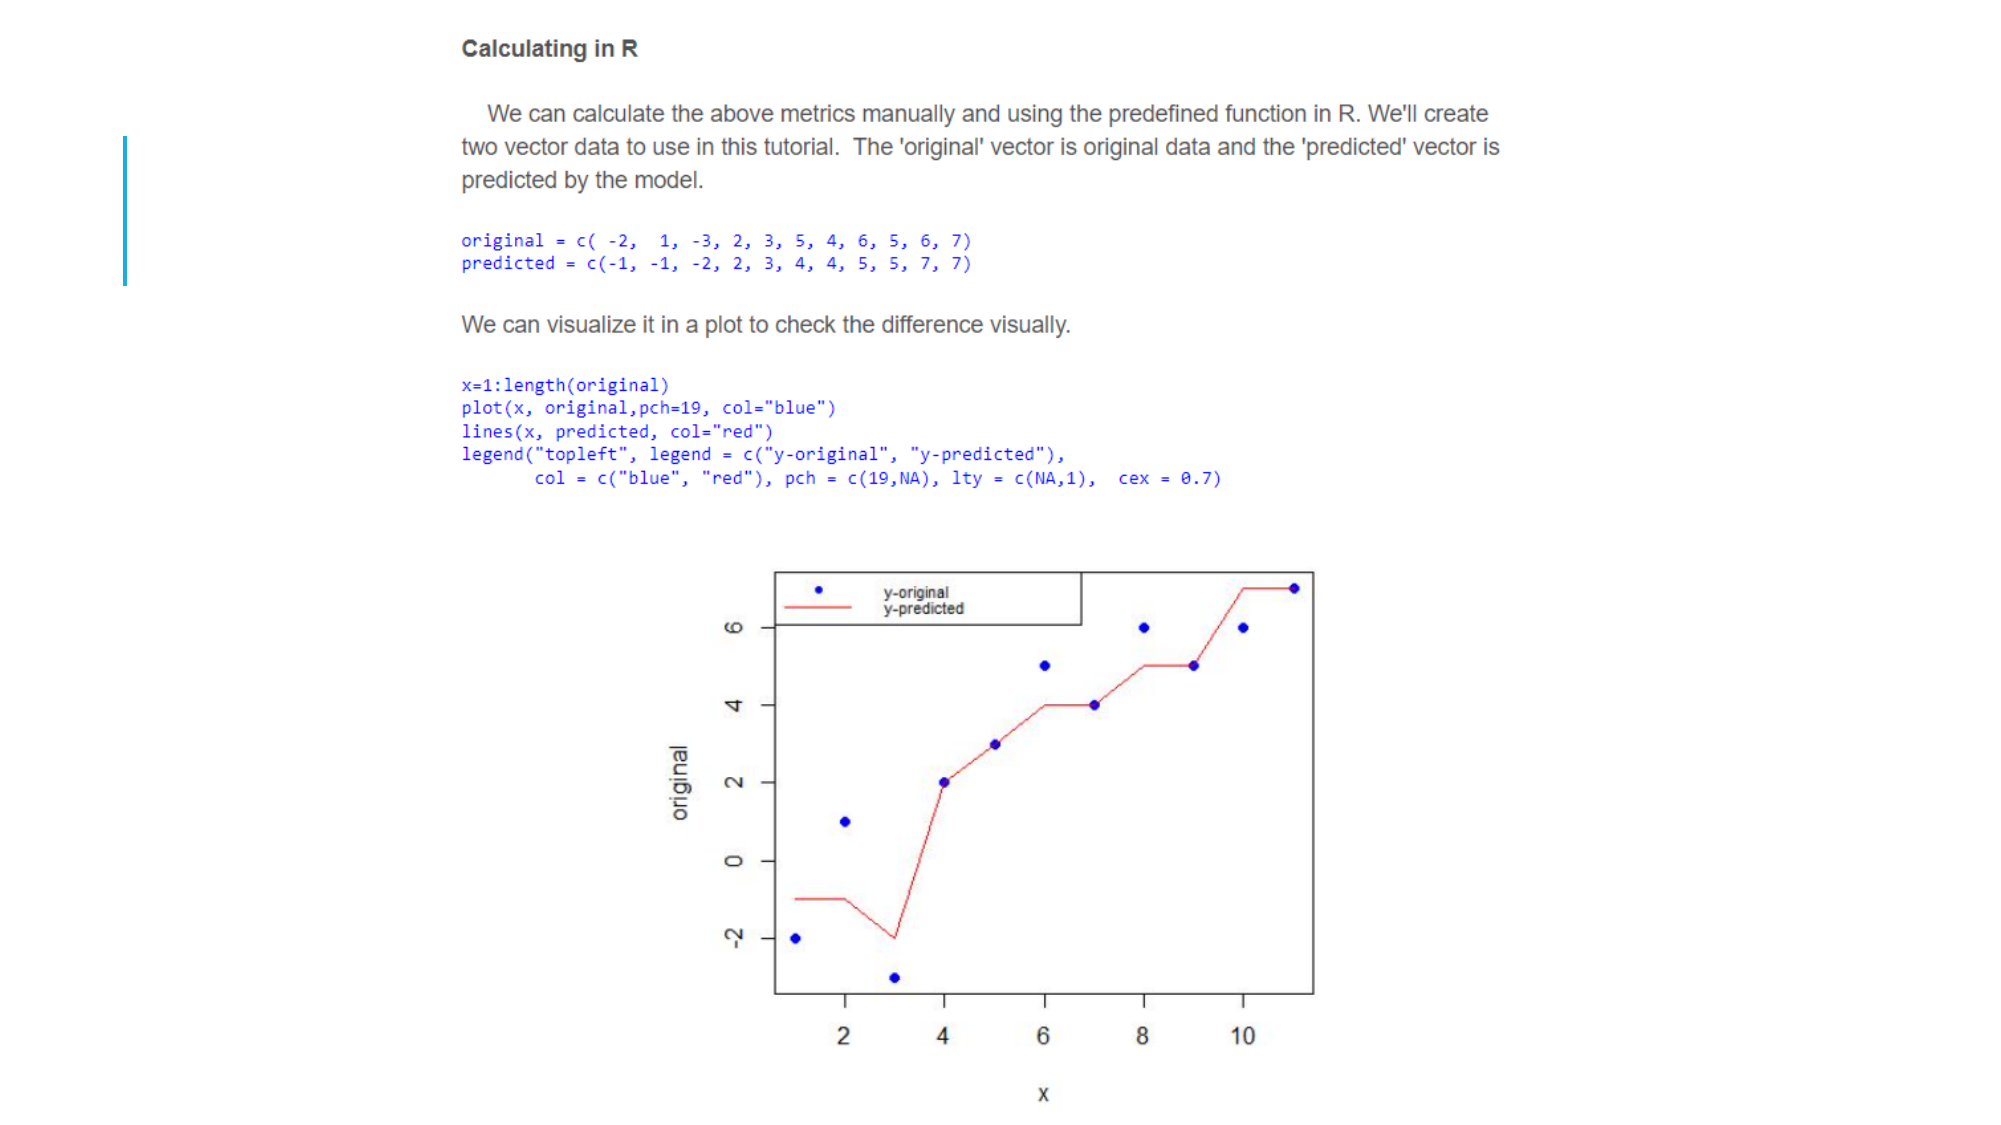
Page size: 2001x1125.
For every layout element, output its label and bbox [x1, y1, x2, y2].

list [445, 37, 1532, 1113]
